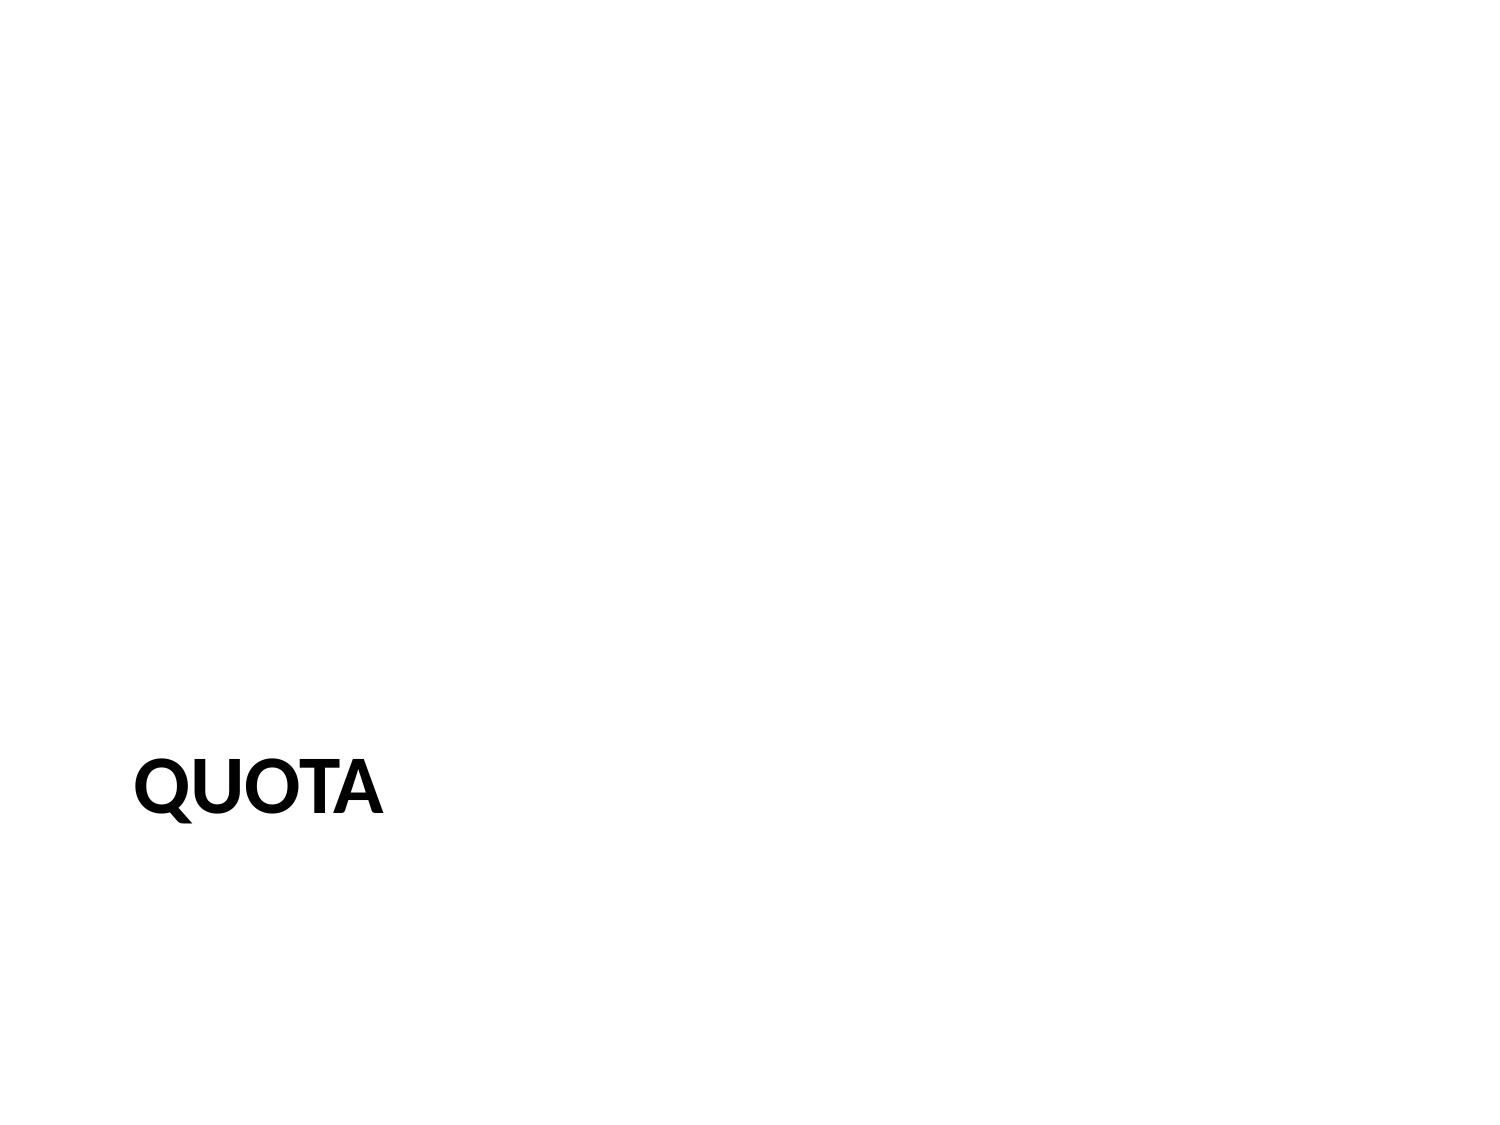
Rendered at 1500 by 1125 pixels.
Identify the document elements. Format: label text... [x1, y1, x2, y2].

title Quota [118, 722, 1394, 947]
